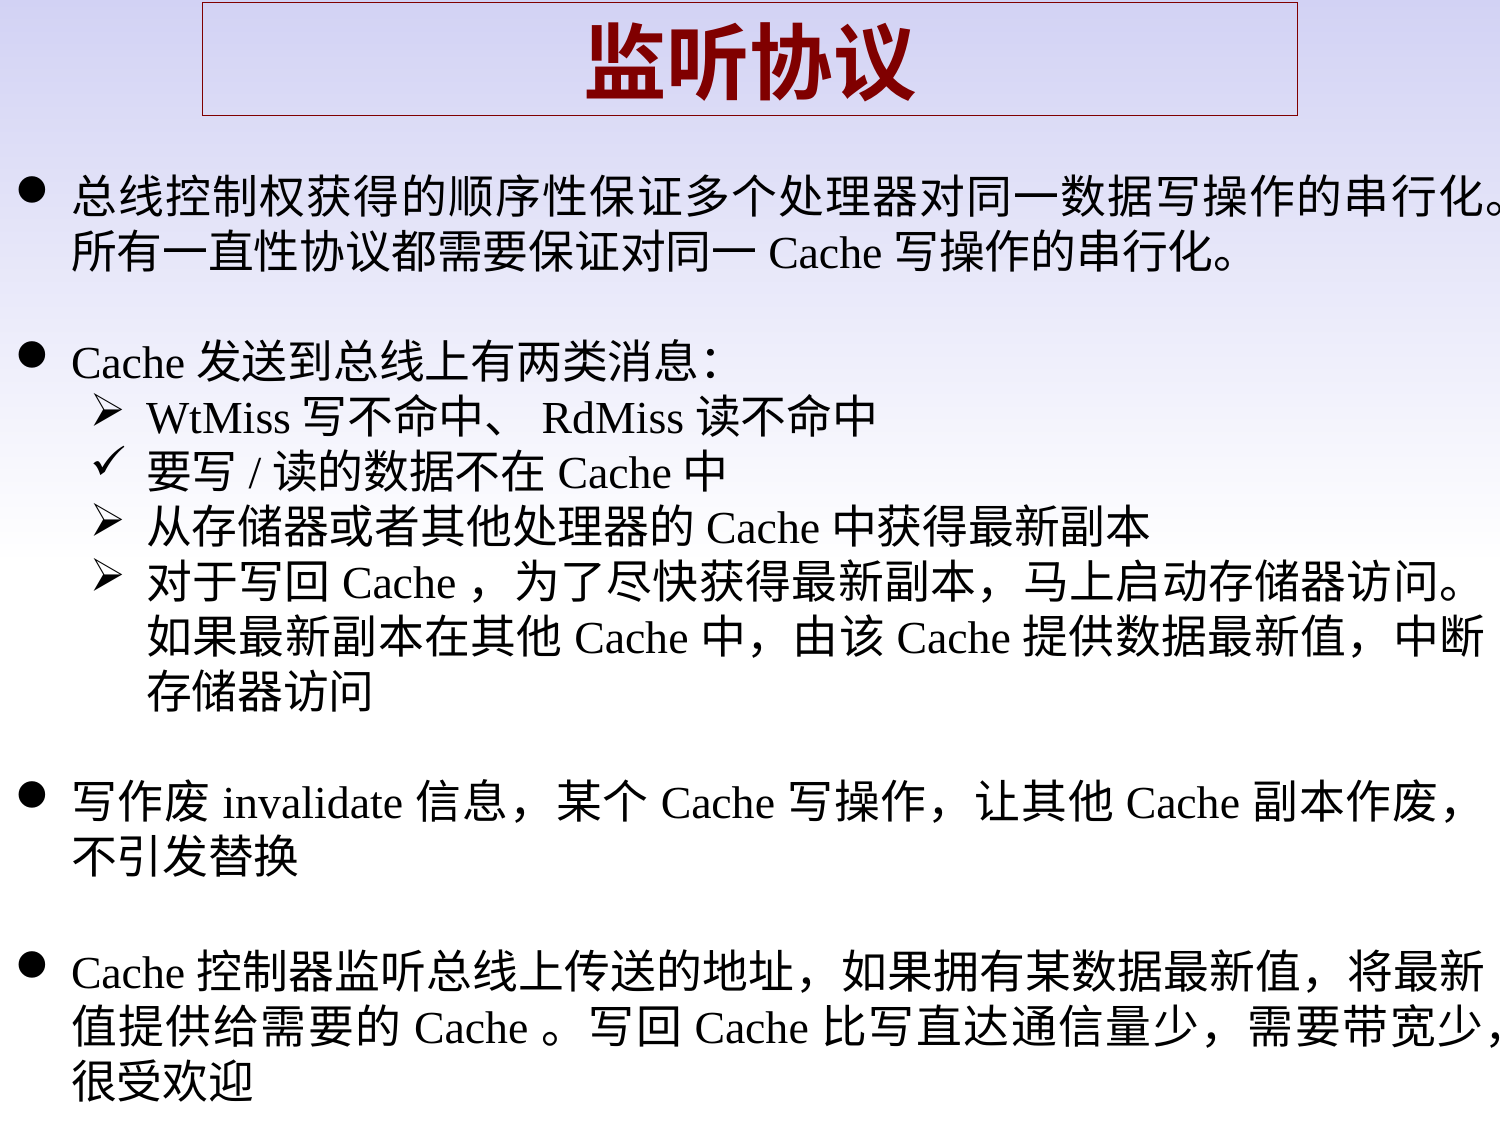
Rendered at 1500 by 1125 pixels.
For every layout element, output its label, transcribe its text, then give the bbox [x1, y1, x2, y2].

text_box 监听协议 [202, 2, 1298, 116]
text_box 总线控制权获得的顺序性保证多个处理器对同一数据写操作的串行化。所有一直性协议都需要保证对同一Cache写操作的串行化。 Cache发送到总线上有两类消息： WtMiss写不命中、RdMiss读不命中 要写/读的数据不在Cache中 从存储器或者其他处理器的Cache中获得最新副本 对于写回Cache，为了尽快获得最新副本，马上启动存储器访问。如果最新副本在其他Cache中，由该Cache提供数据最新值，中断存储器访问 写作废invalidate信息，某个Cache写操作，让其他Cache副本作废，不引发替换 Cache控制器监听总线上传送的地址，如果拥有某数据最新值，将最新值提供给需要的Cache。写回Cache比写直达通信量少，需要带宽少，很受欢迎 [0, 160, 1500, 1116]
